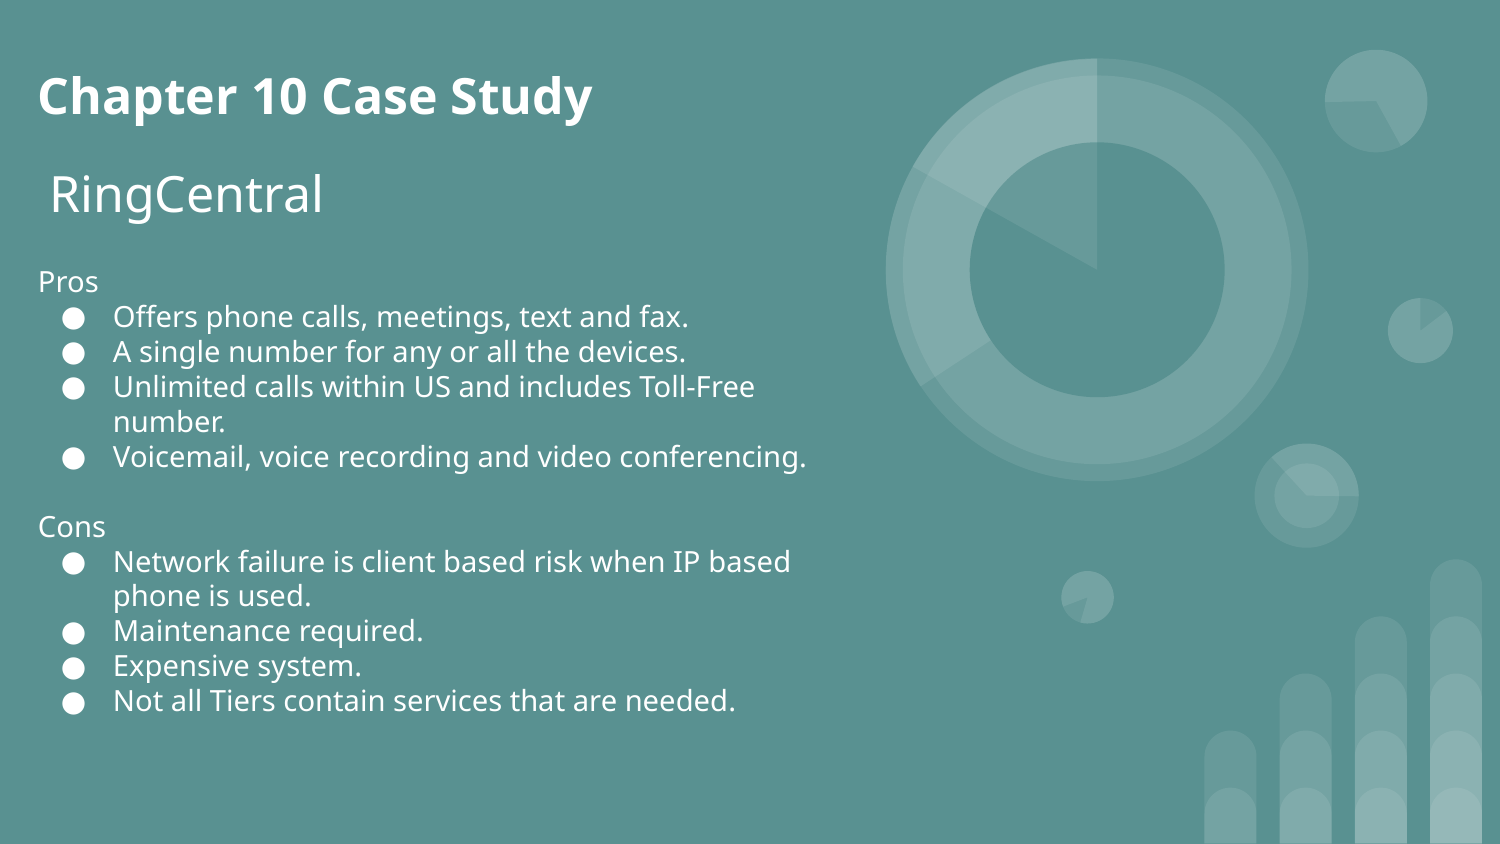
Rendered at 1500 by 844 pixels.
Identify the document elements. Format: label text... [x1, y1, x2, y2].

subtitle RingCentral [8, 147, 707, 262]
text_box Pros Offers phone calls, meetings, text and fax. A single number for any or all the devices. Unlimited calls within US and includes Toll-Free number. Voicemail, voice recording and video conferencing. Cons Network failure is client based risk when IP based phone is used. Maintenance required. Expensive system. Not all Tiers contain services that are needed. [22, 248, 887, 696]
subtitle Chapter 10 Case Study [22, 50, 721, 165]
